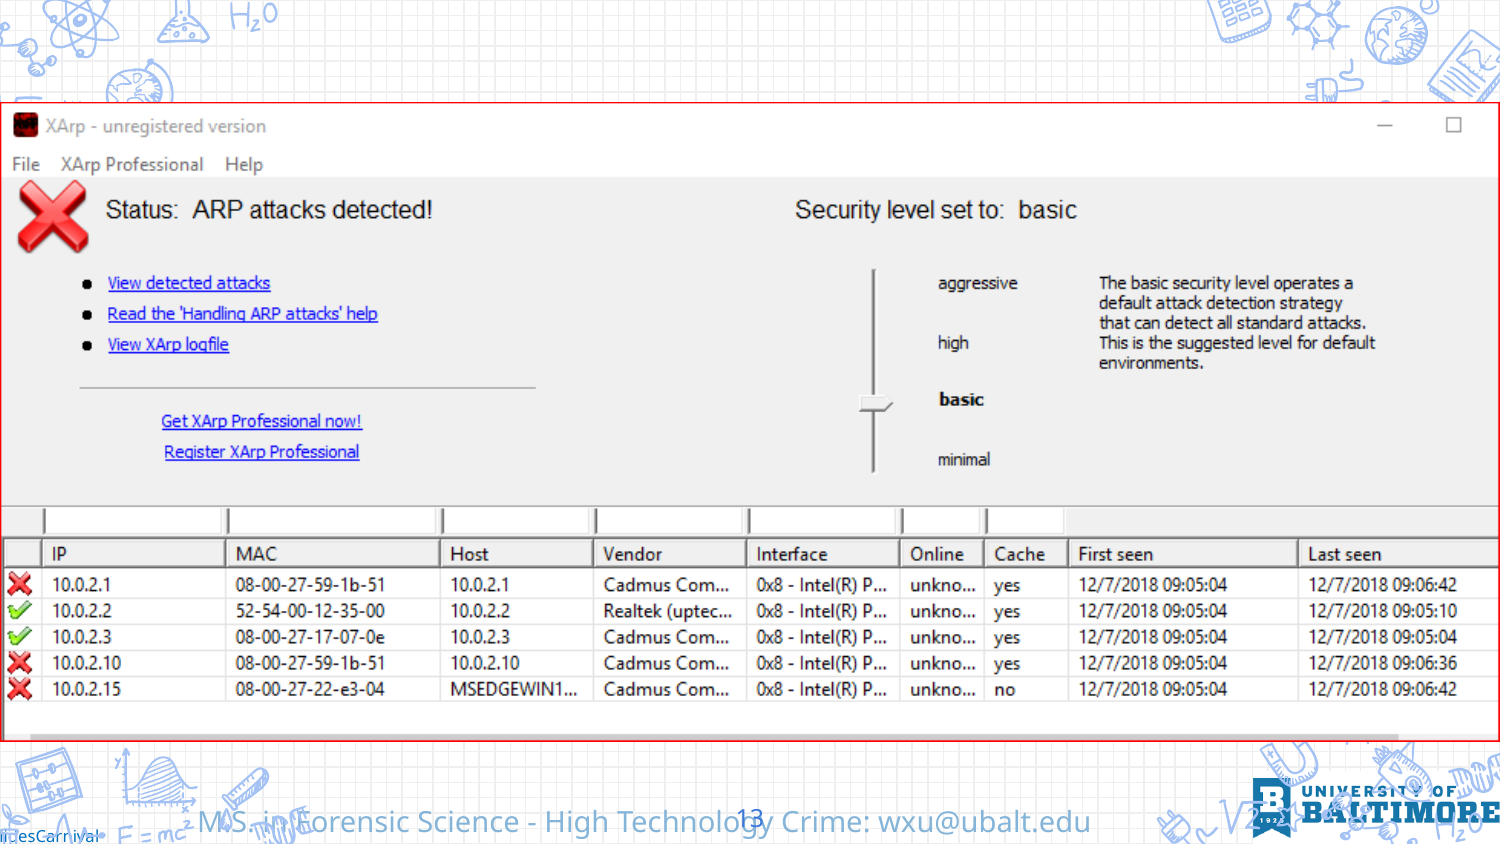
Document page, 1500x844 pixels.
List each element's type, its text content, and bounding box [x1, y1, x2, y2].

slide_number 13 [705, 796, 795, 844]
picture [1479, 779, 1483, 790]
picture [1342, 796, 1349, 806]
picture [1481, 771, 1489, 788]
picture [1471, 771, 1479, 786]
picture [1253, 771, 1500, 844]
picture [1283, 771, 1308, 783]
picture [1405, 773, 1430, 800]
picture [0, 102, 1500, 742]
picture [1381, 771, 1421, 792]
picture [1388, 823, 1396, 835]
picture [1375, 780, 1390, 791]
picture [1354, 819, 1361, 827]
picture [1408, 786, 1417, 792]
